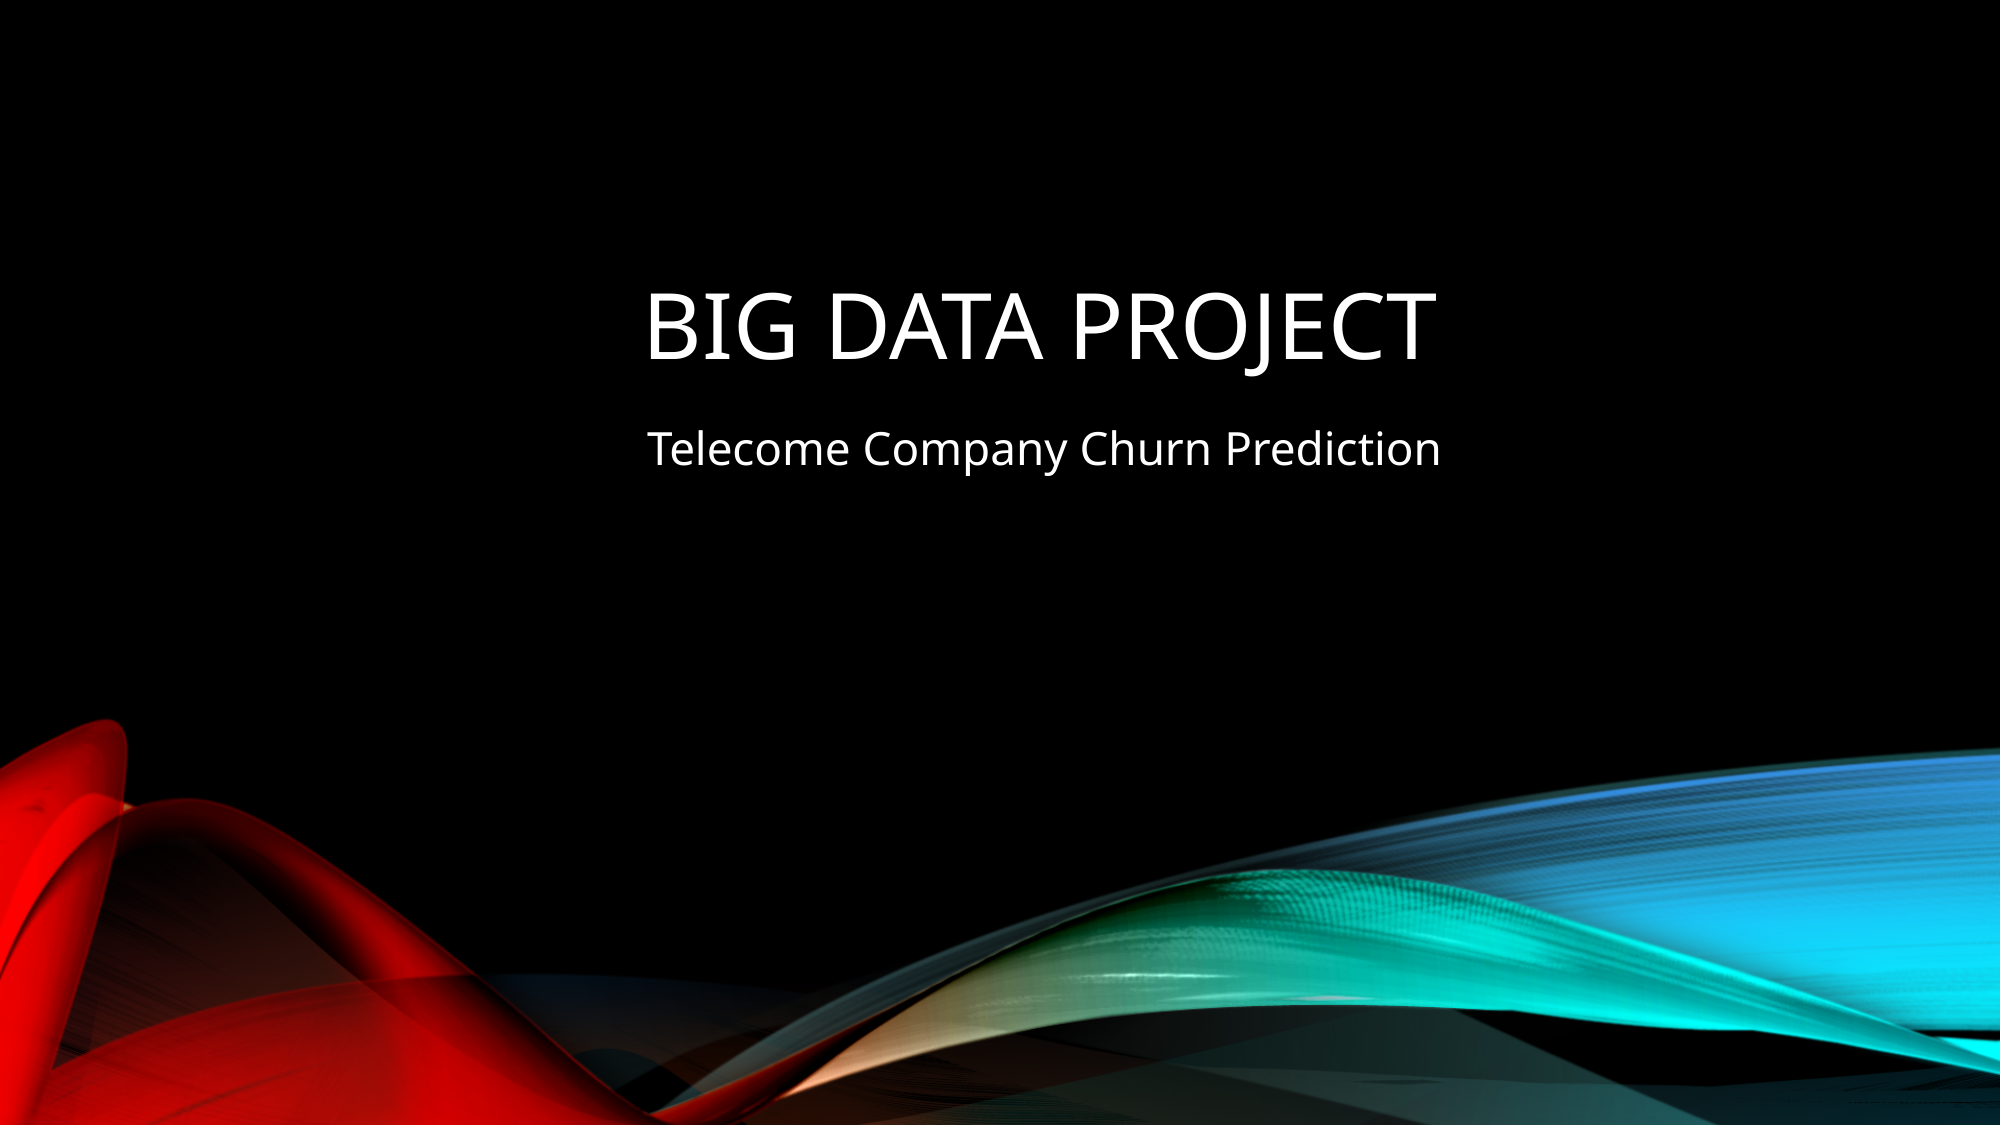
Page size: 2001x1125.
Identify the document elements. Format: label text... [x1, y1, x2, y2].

list Telecome Company Churn Prediction [467, 418, 1470, 576]
picture [0, 717, 2000, 1125]
title Big data project [332, 187, 1453, 387]
